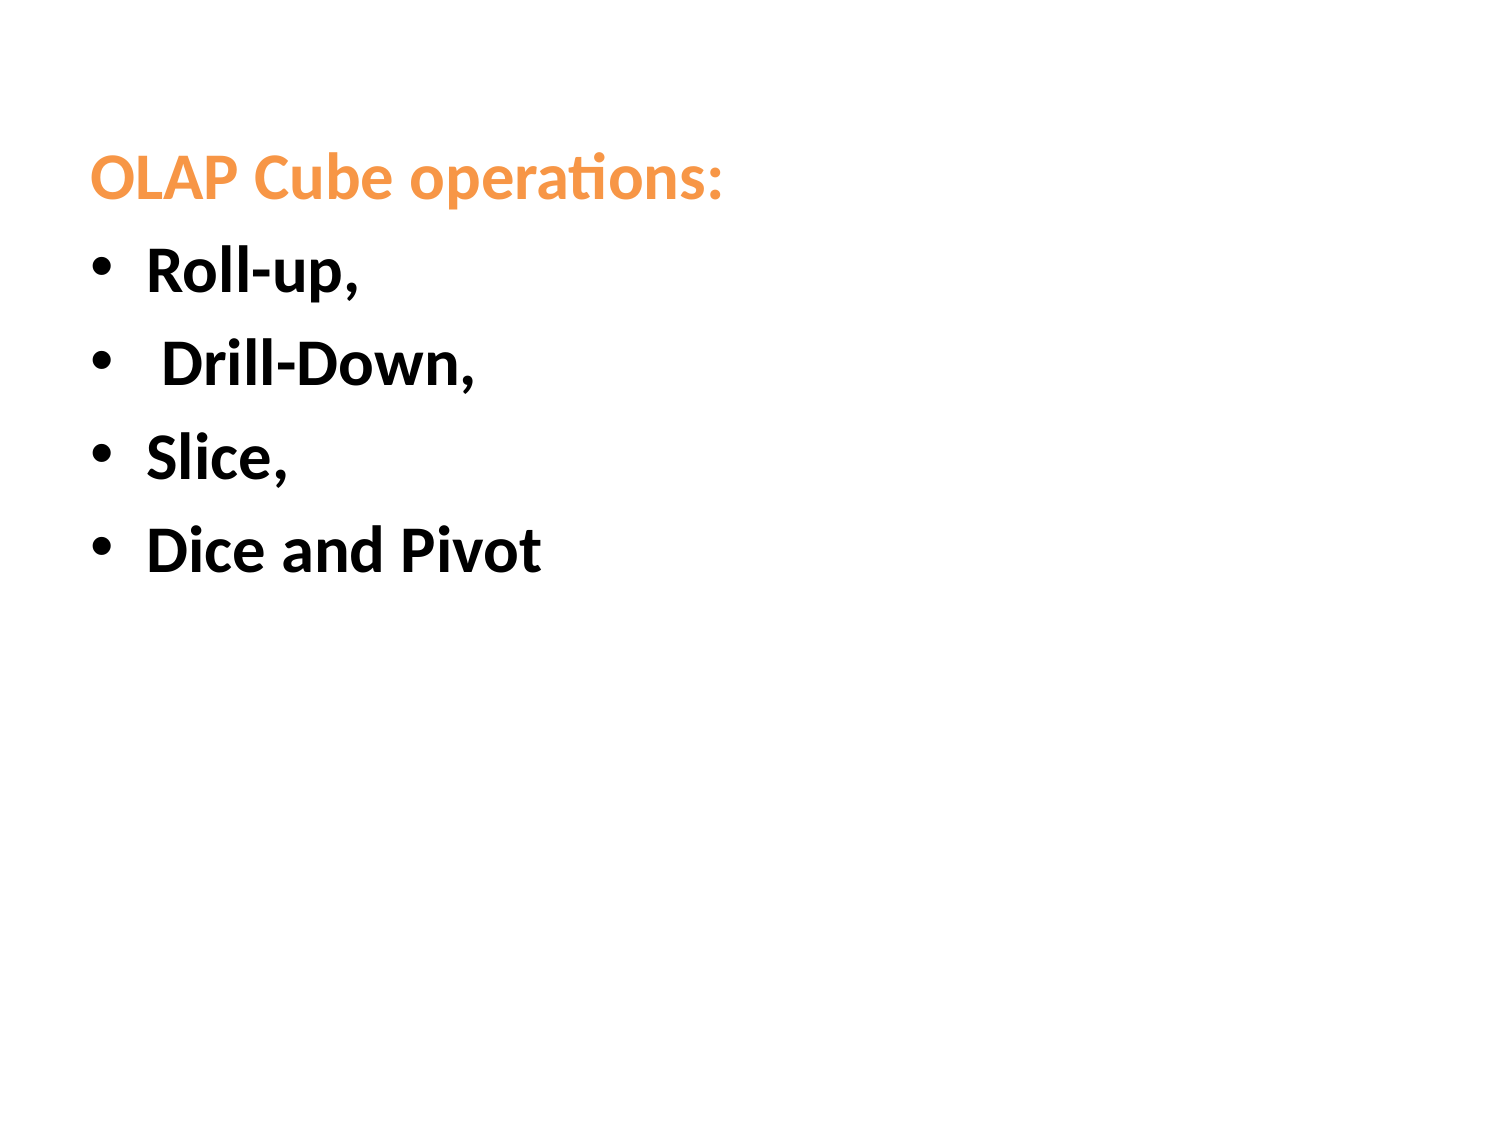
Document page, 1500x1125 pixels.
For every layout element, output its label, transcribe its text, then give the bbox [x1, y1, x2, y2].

list OLAP Cube operations: Roll-up, Drill-Down, Slice, Dice and Pivot [75, 125, 1425, 1005]
